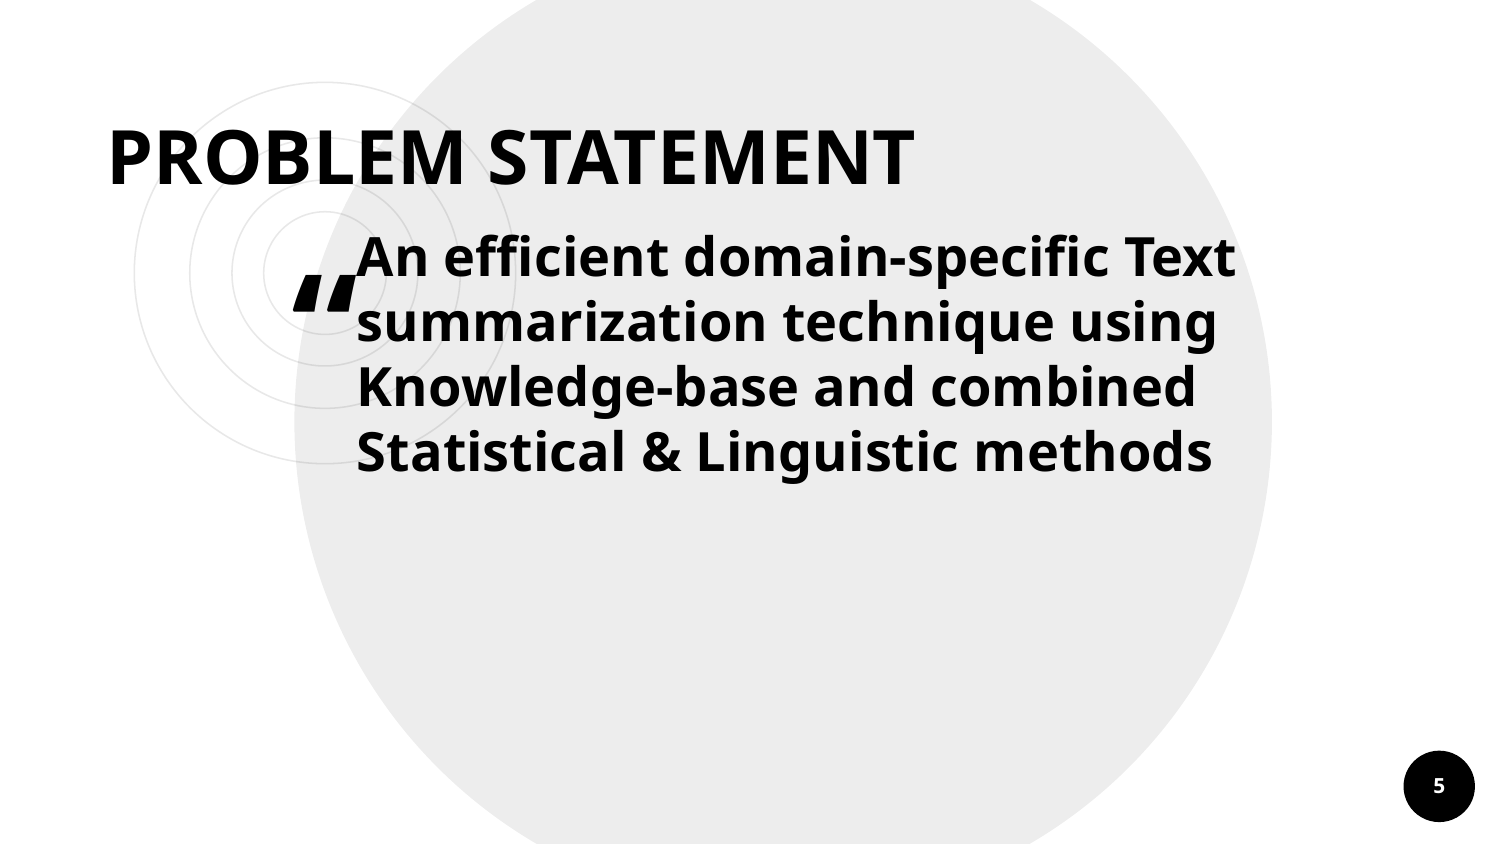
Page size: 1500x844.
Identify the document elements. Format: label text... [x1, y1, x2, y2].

slide_number 5 [1403, 750, 1475, 823]
list PROBLEM STATEMENT [81, 94, 1013, 183]
text_box An efficient domain-specific Text summarization technique using Knowledge-base and combined Statistical & Linguistic methods [331, 207, 1263, 684]
